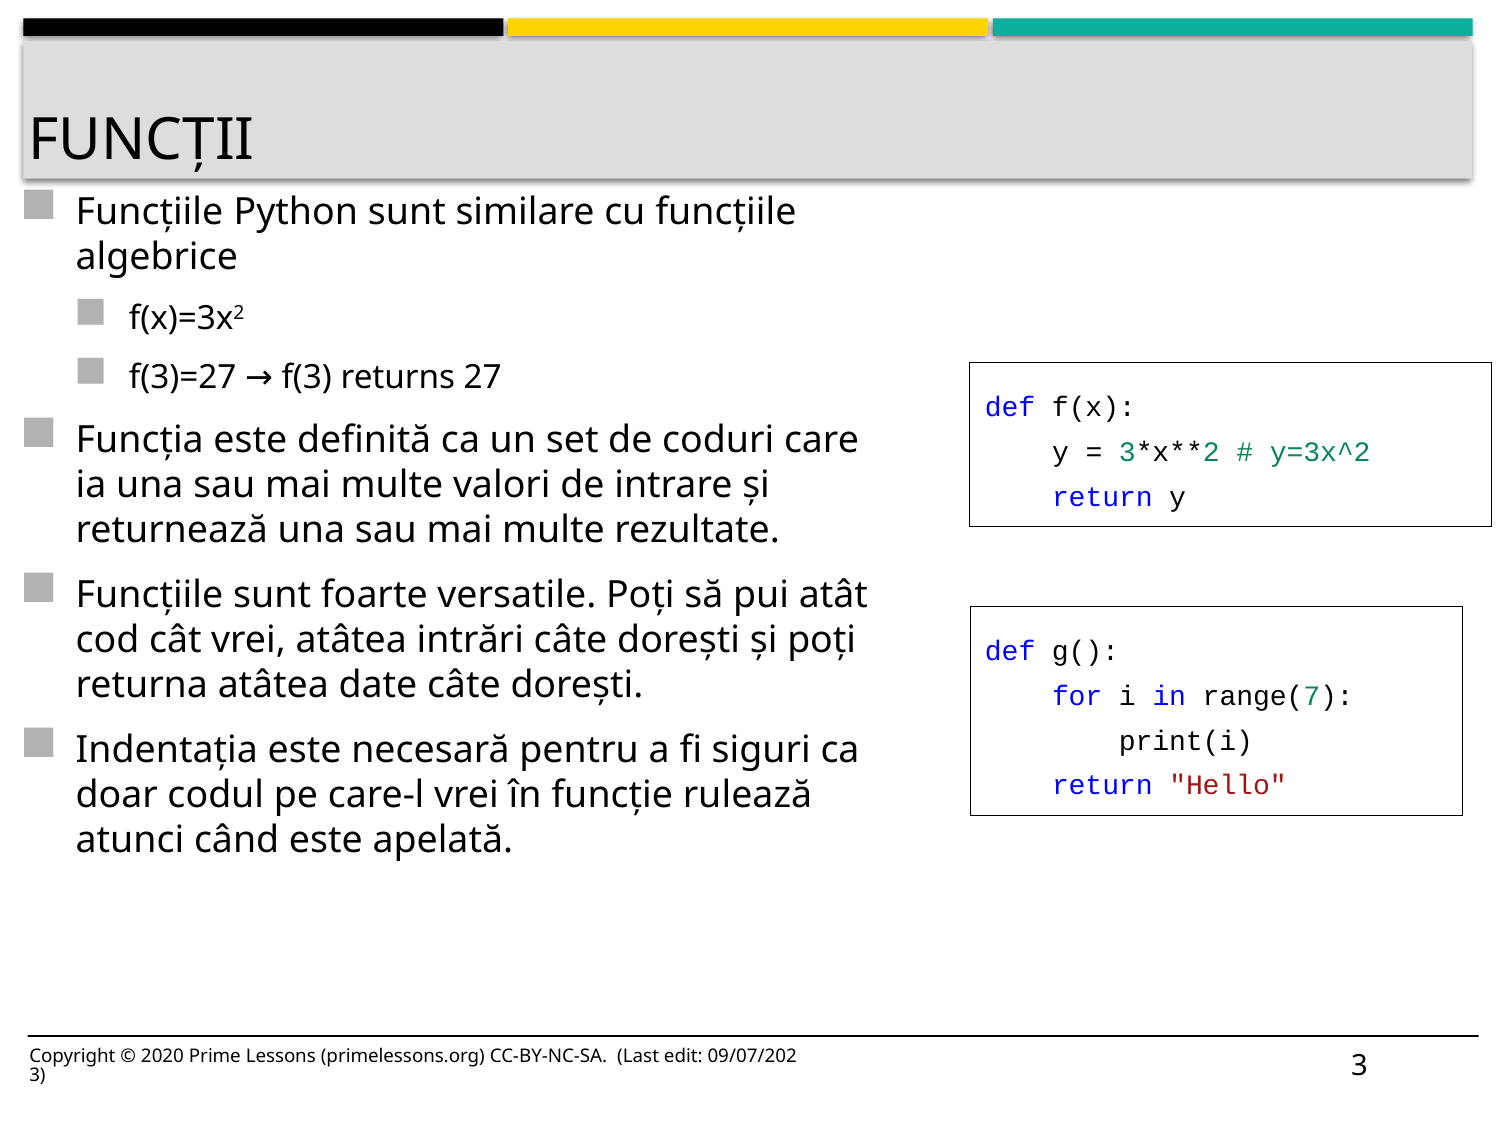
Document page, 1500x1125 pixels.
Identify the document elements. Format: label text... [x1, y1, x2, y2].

text_box def g(): for i in range(7): print(i) return "Hello" [970, 606, 1463, 816]
text_box def f(x): y = 3*x**2 # y=3x^2 return y [969, 362, 1492, 527]
slide_number 4 [1351, 1036, 1478, 1097]
list Funcțiile Python sunt similare cu funcțiile algebrice f(x)=3x2 f(3)=27 → f(3) returns 27 Funcția este definită ca un set de coduri care ia una sau mai multe valori de intrare și returnează una sau mai multe rezultate. Funcțiile sunt foarte versatile. Poți să pui atât cod cât vrei, atâtea intrări câte dorești și poți returna atâtea date câte dorești. Indentația este necesară pentru a fi siguri ca doar codul pe care-l vrei în funcție rulează atunci când este apelată. [25, 186, 898, 1021]
title Funcții [28, 48, 1464, 172]
footer Copyright © 2020 Prime Lessons (primelessons.org) CC-BY-NC-SA. (Last edit: 09/07/2023) [14, 1036, 814, 1097]
